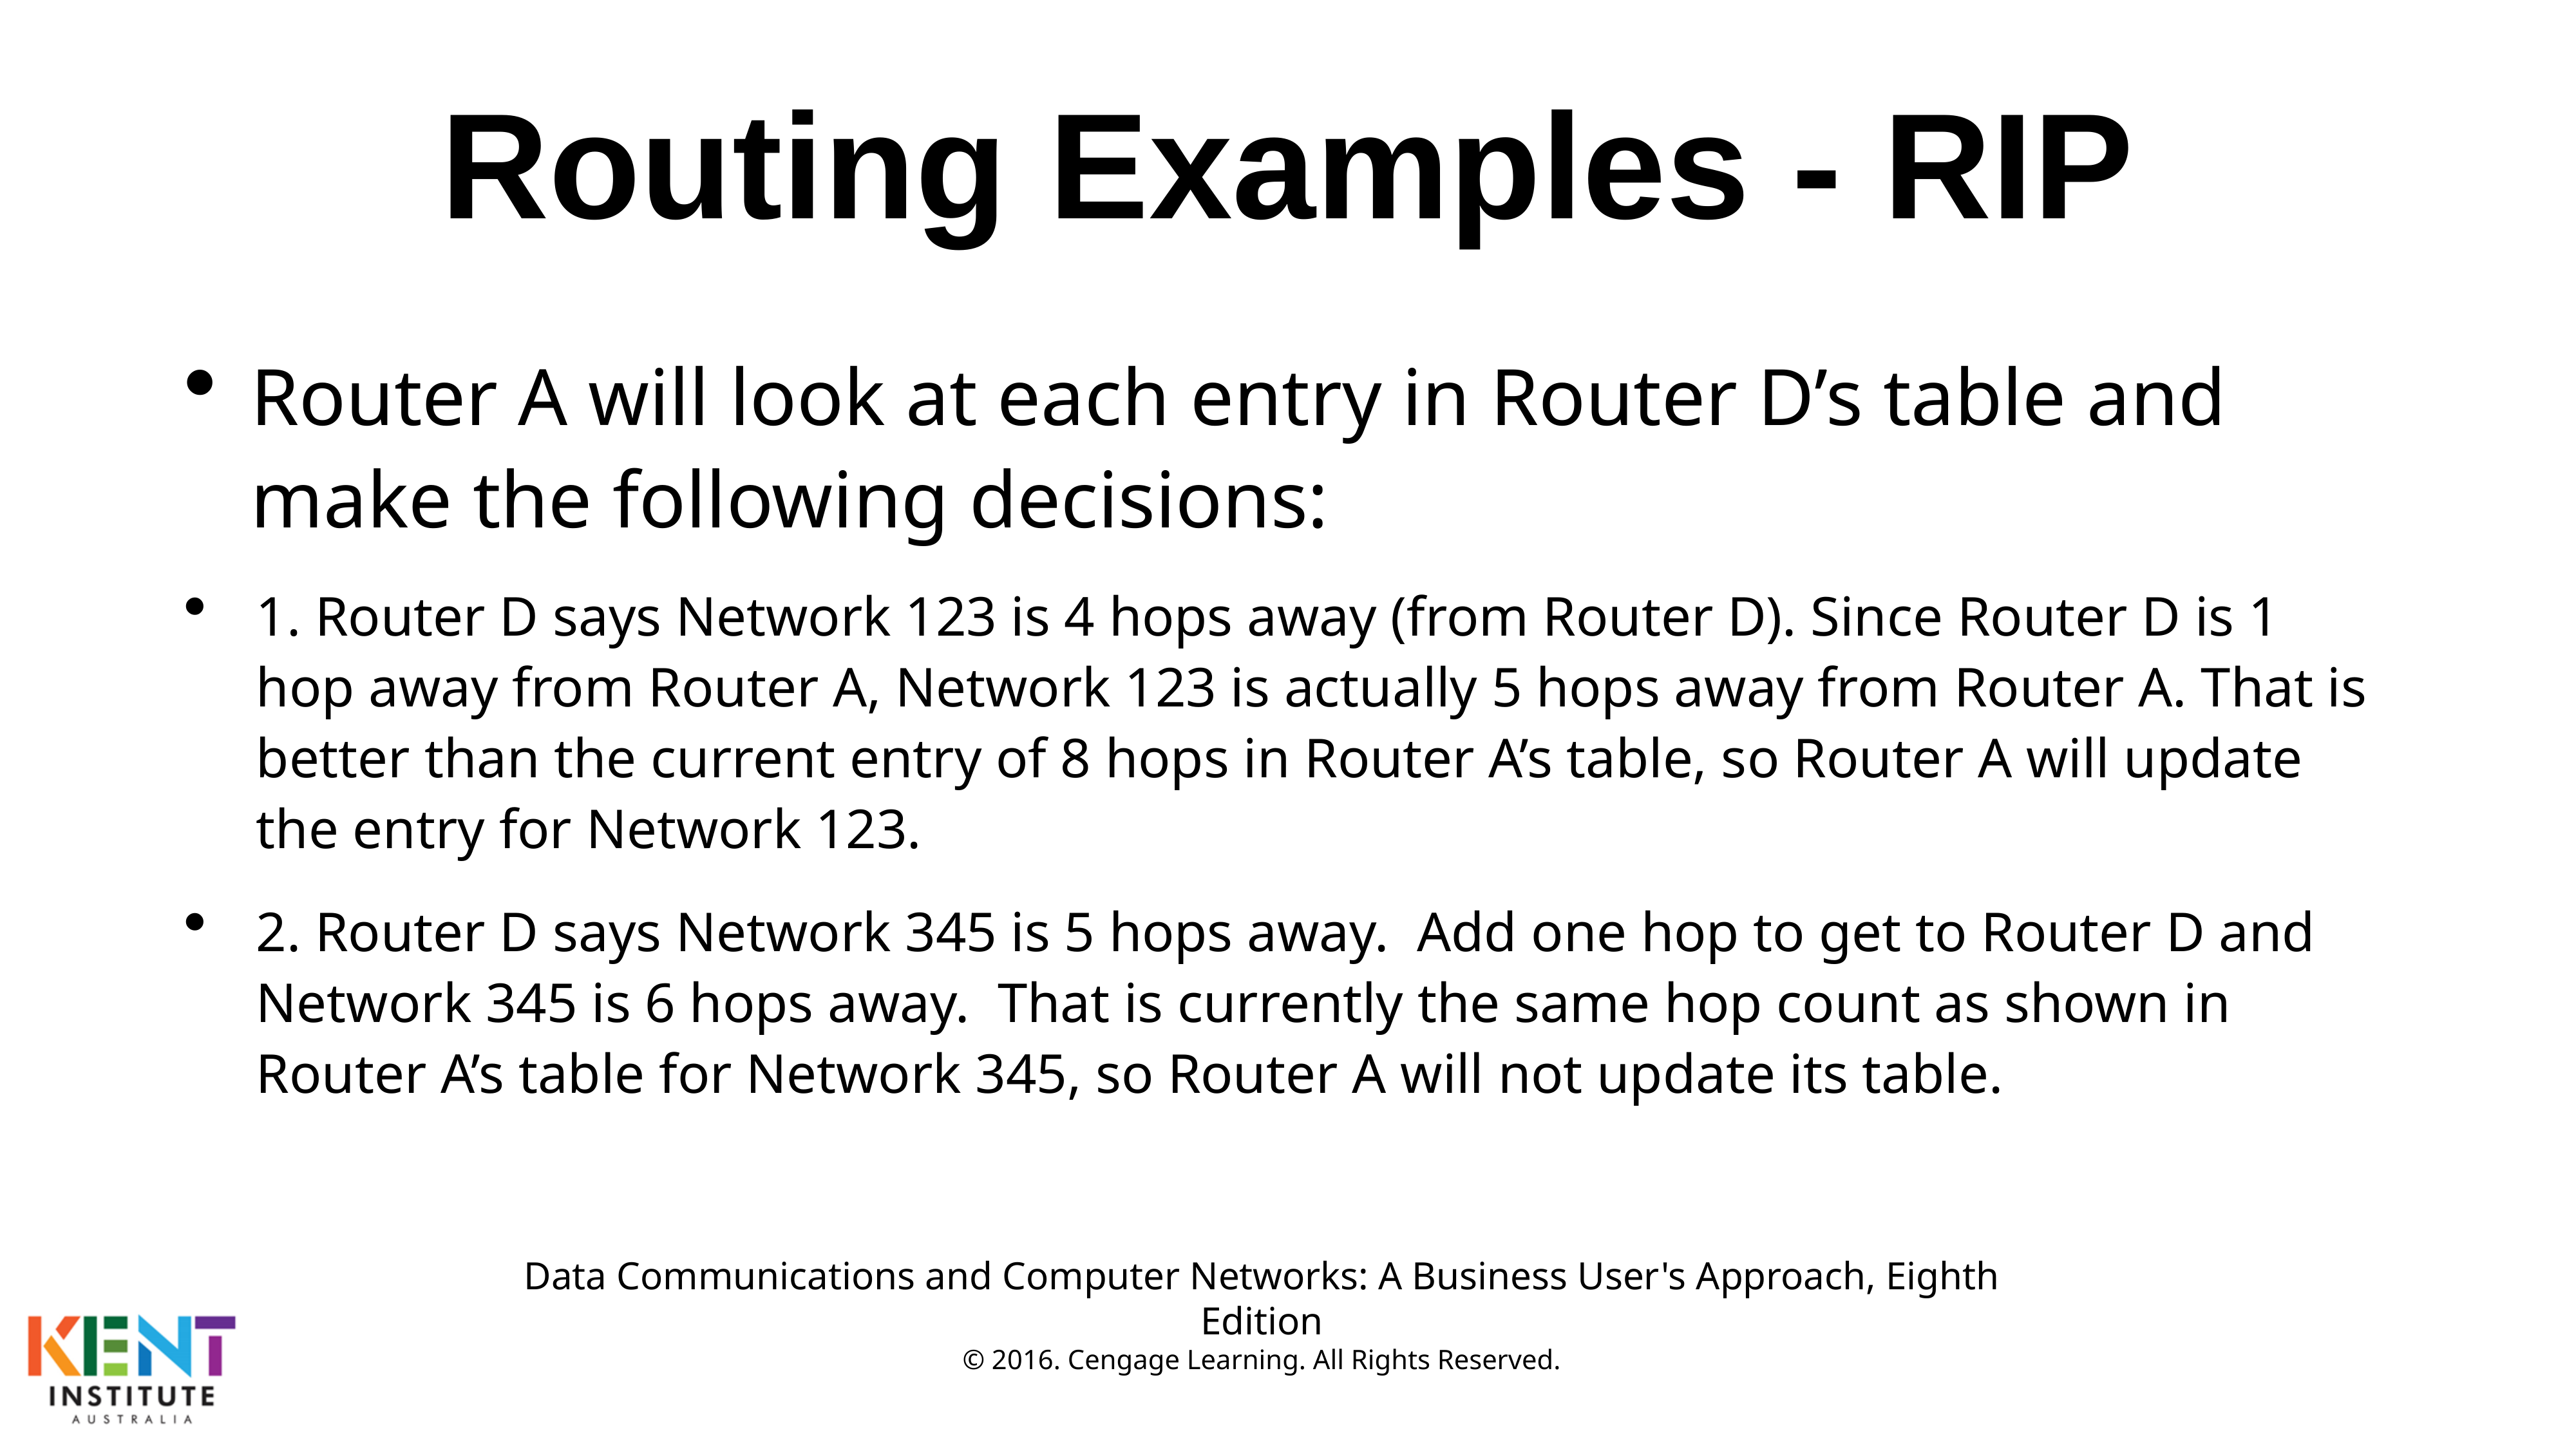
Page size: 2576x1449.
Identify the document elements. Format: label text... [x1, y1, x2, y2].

text_box Data Communications and Computer Networks: A Business User's Approach, Eighth Edition © 2016. Cengage Learning. All Rights Reserved. [457, 1247, 2067, 1380]
picture [6, 1294, 258, 1446]
list Router A will look at each entry in Router D’s table and make the following decisions: 1. Router D says Network 123 is 4 hops away (from Router D). Since Router D is 1 hop away from Router A, Network 123 is actually 5 hops away from Router A. That is better than the current entry of 8 hops in Router A’s table, so Router A will update the entry for Network 123. 2. Router D says Network 345 is 5 hops away. Add one hop to get to Router D and Network 345 is 6 hops away. That is currently the same hop count as shown in Router A’s table for Network 345, so Router A will not update its table. [178, 332, 2398, 1316]
title Routing Examples - RIP [178, 37, 2398, 279]
